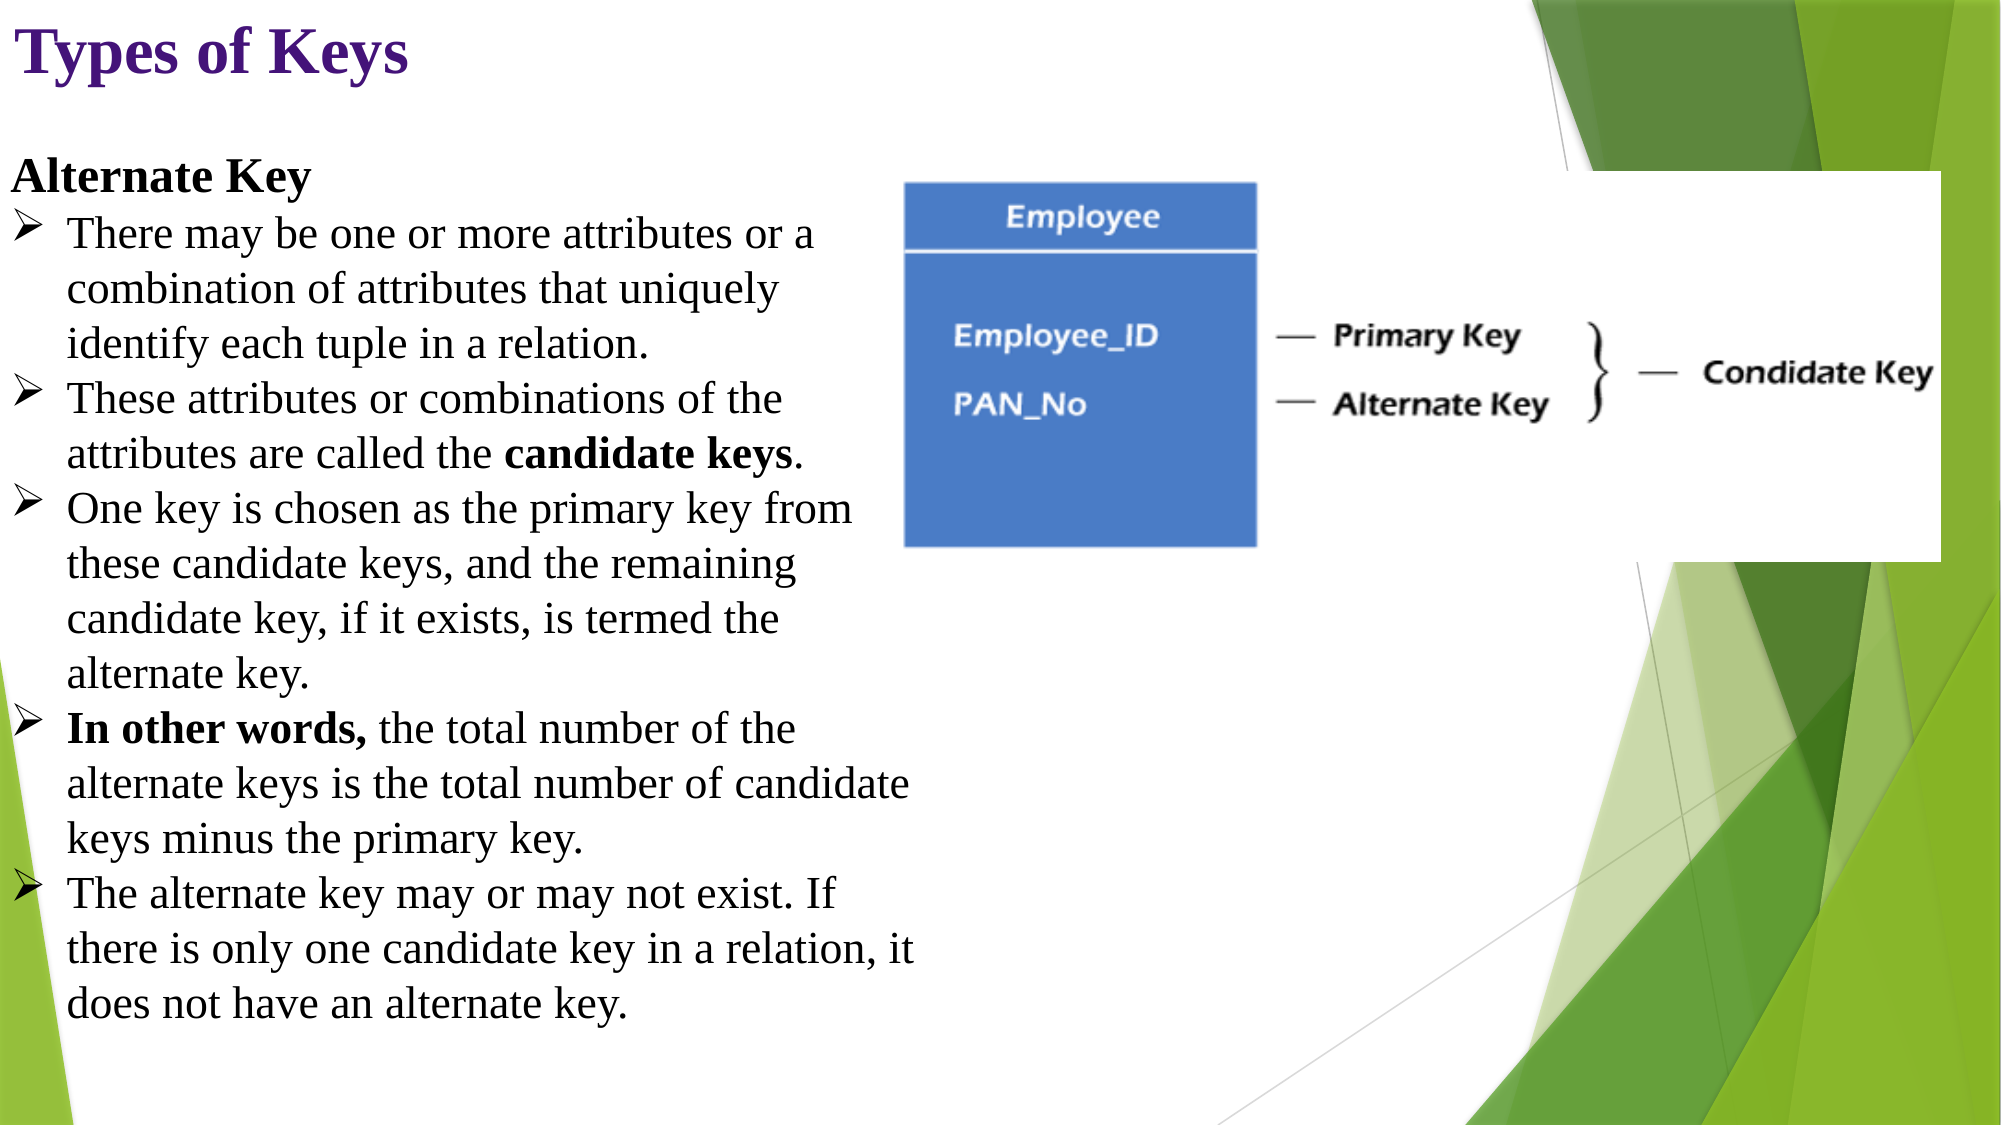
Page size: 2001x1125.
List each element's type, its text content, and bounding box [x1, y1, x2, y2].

text_box Alternate Key There may be one or more attributes or a combination of attributes that uniquely identify each tuple in a relation. These attributes or combinations of the attributes are called the candidate keys. One key is chosen as the primary key from these candidate keys, and the remaining candidate key, if it exists, is termed the alternate key. In other words, the total number of the alternate keys is the total number of candidate keys minus the primary key. The alternate key may or may not exist. If there is only one candidate key in a relation, it does not have an alternate key. [0, 95, 941, 1095]
text_box Types of Keys [0, 0, 1300, 95]
picture [890, 170, 1942, 563]
